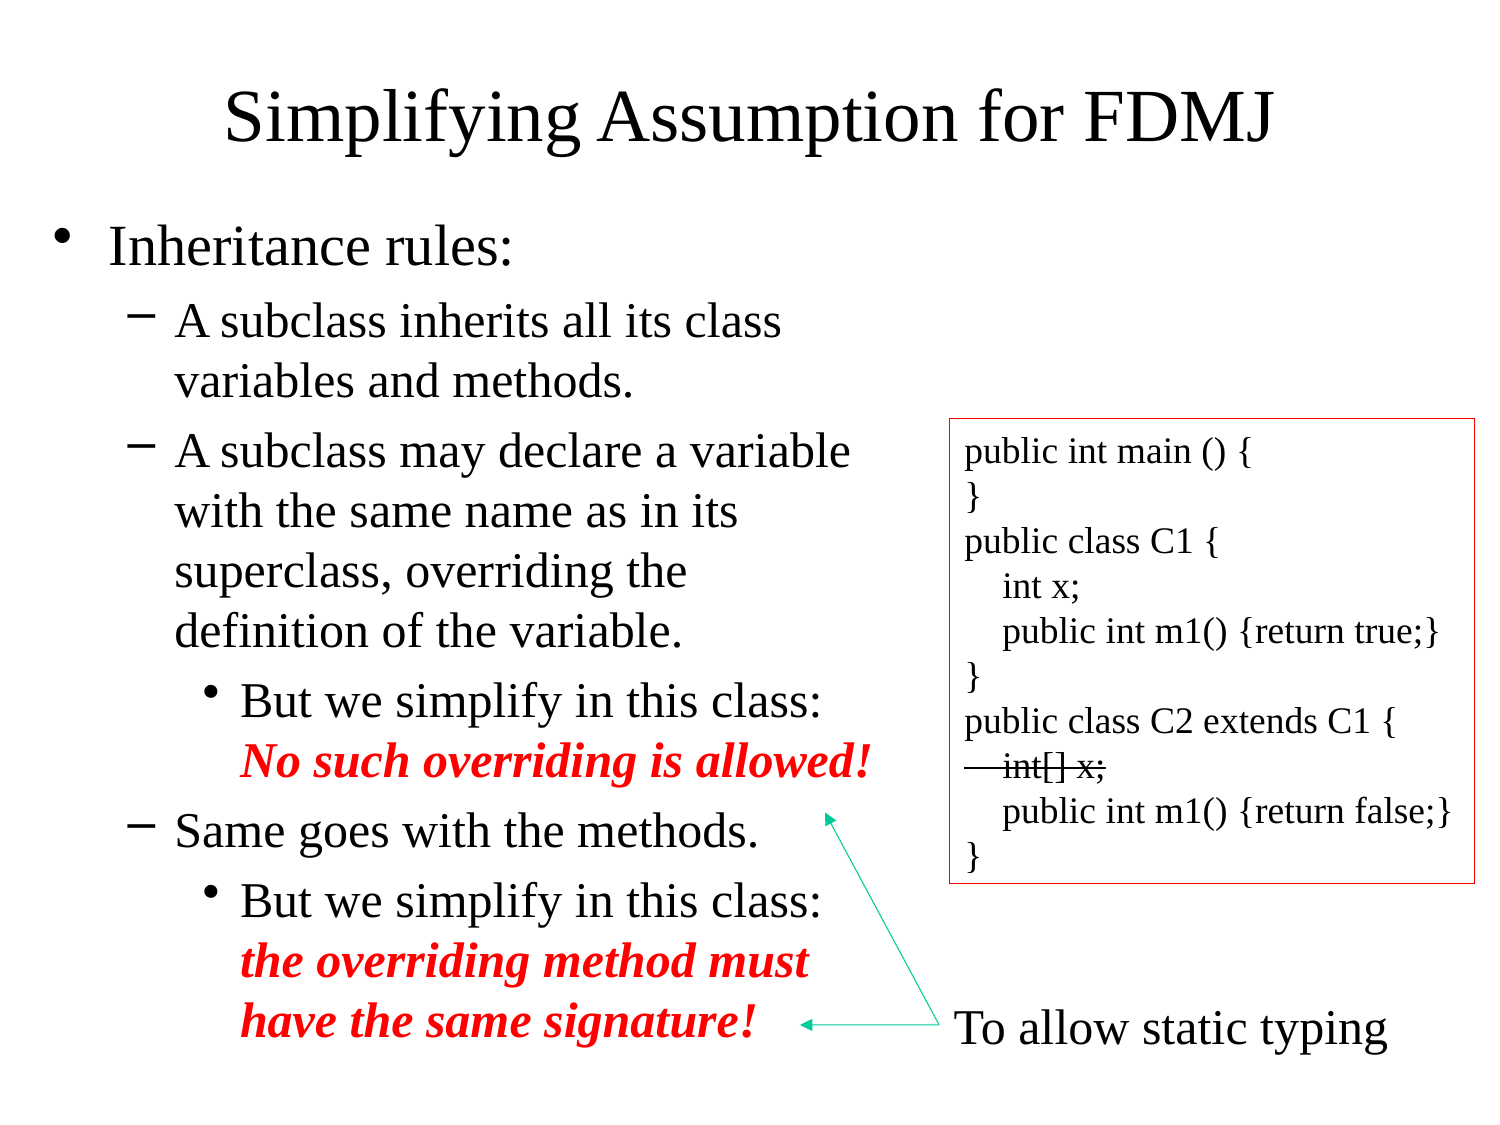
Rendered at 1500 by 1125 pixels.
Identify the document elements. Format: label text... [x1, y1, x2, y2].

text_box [824, 812, 938, 1024]
title Simplifying Assumption for FDMJ [112, 47, 1388, 175]
text_box To allow static typing [939, 987, 1404, 1063]
text_box public int main () { } public class C1 { int x; public int m1() {return true;} } public class C2 extends C1 { int[] x; public int m1() {return false;} } [949, 418, 1475, 884]
list Inheritance rules: A subclass inherits all its class variables and methods. A subclass may declare a variable with the same name as in its superclass, overriding the definition of the variable. But we simplify in this class: No such overriding is allowed! Same goes with the methods. But we simplify in this class: the overriding method must have the same signature! [37, 200, 900, 1050]
